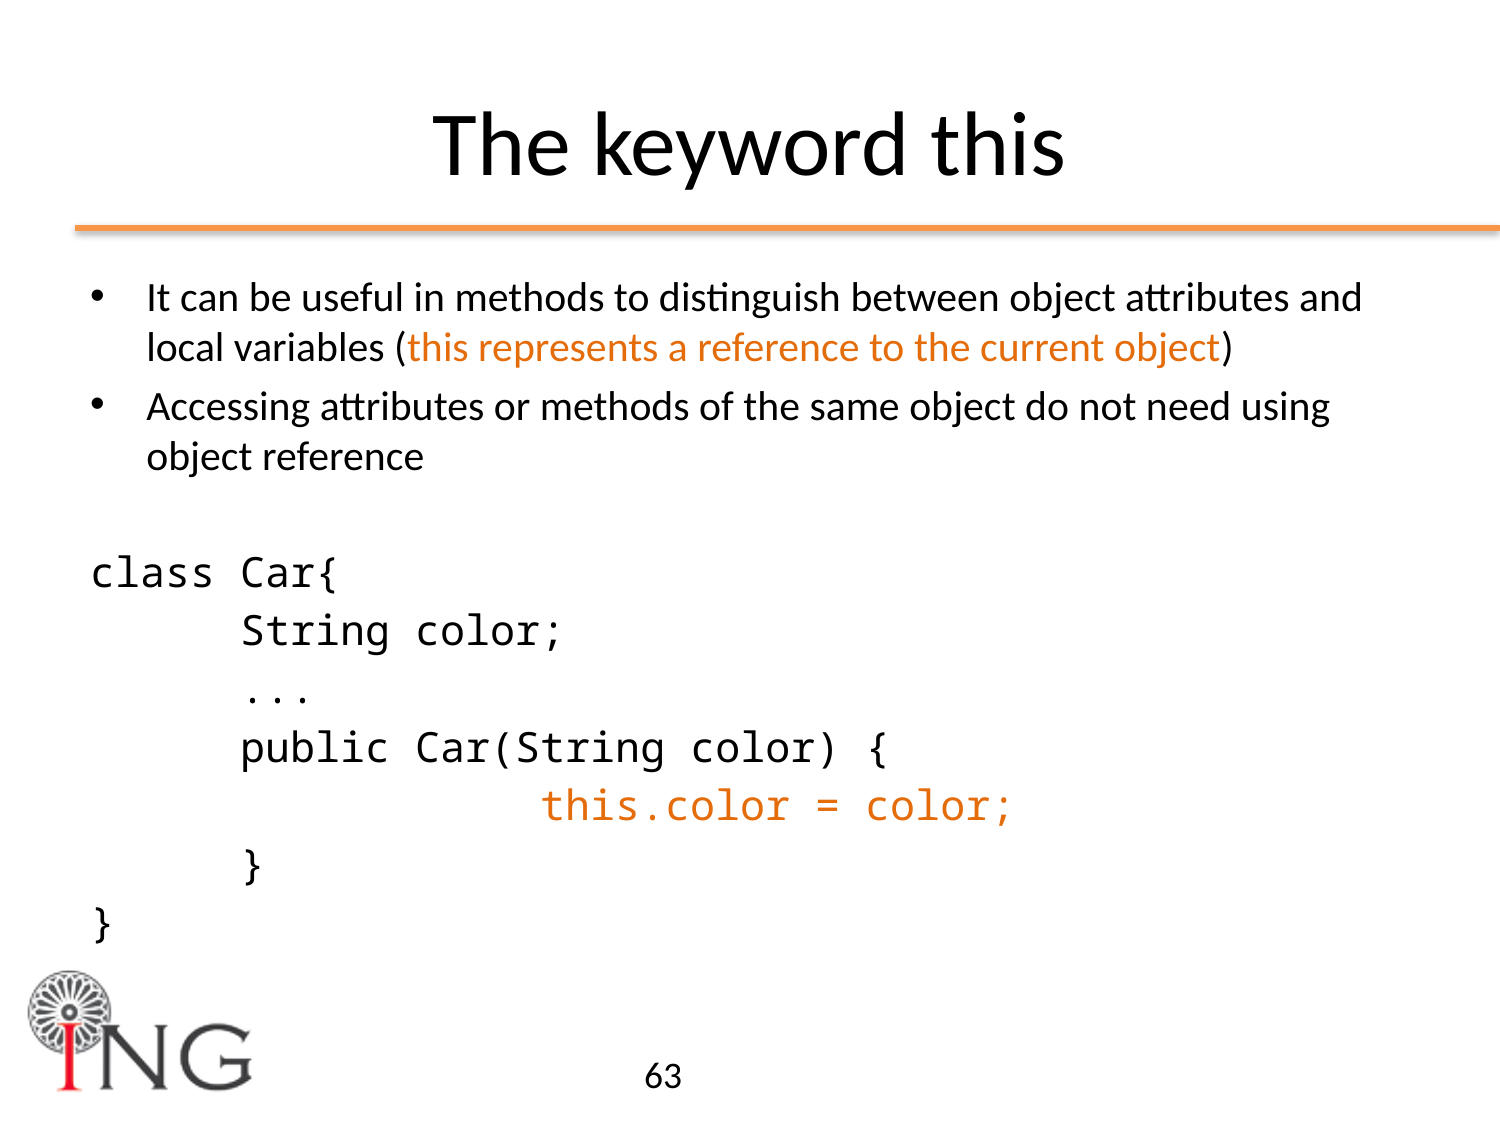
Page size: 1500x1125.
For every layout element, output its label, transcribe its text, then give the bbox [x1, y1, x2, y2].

slide_number 63 [629, 1043, 1425, 1104]
picture [3, 948, 281, 1124]
list It can be useful in methods to distinguish between object attributes and local variables (this represents a reference to the current object) Accessing attributes or methods of the same object do not need using object reference class Car{ String color; ... public Car(String color) { this.color = color; } } [75, 262, 1425, 1005]
title The keyword this [75, 45, 1425, 233]
